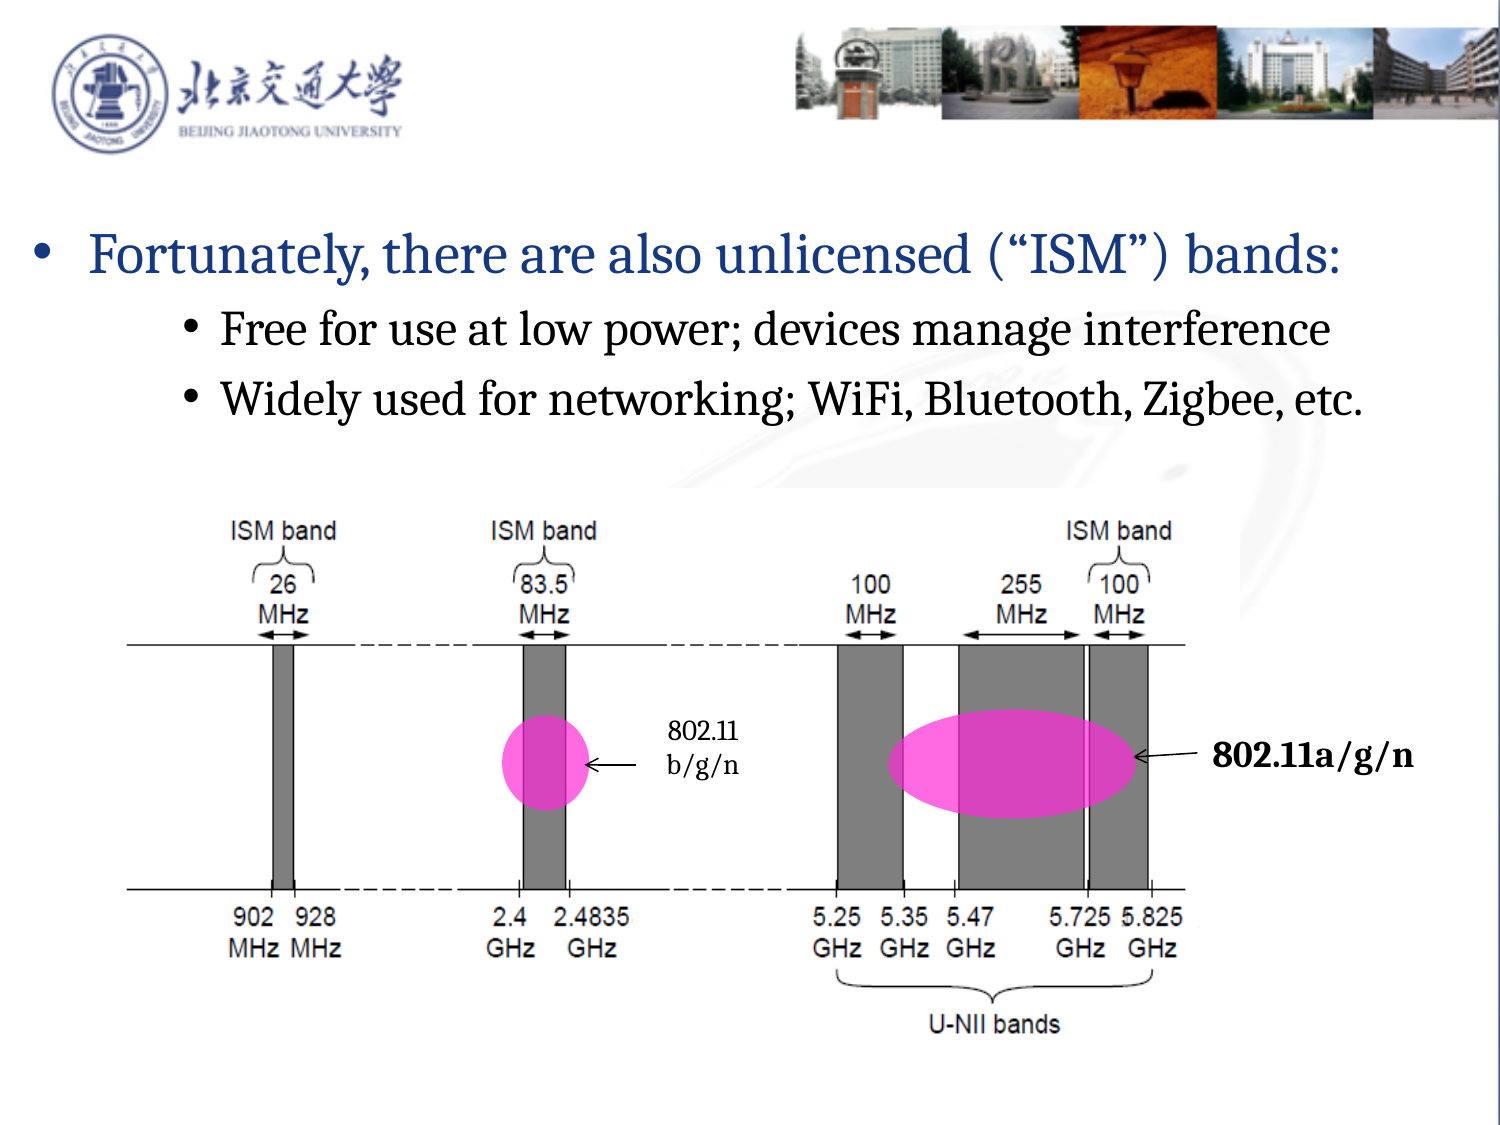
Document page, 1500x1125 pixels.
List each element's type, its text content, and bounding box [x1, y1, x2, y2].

picture [0, 0, 1500, 1125]
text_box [111, 488, 1440, 1059]
list Fortunately, there are also unlicensed (“ISM”) bands: Free for use at low power; devices manage interference Widely used for networking; WiFi, Bluetooth, Zigbee, etc. [17, 208, 1459, 1017]
